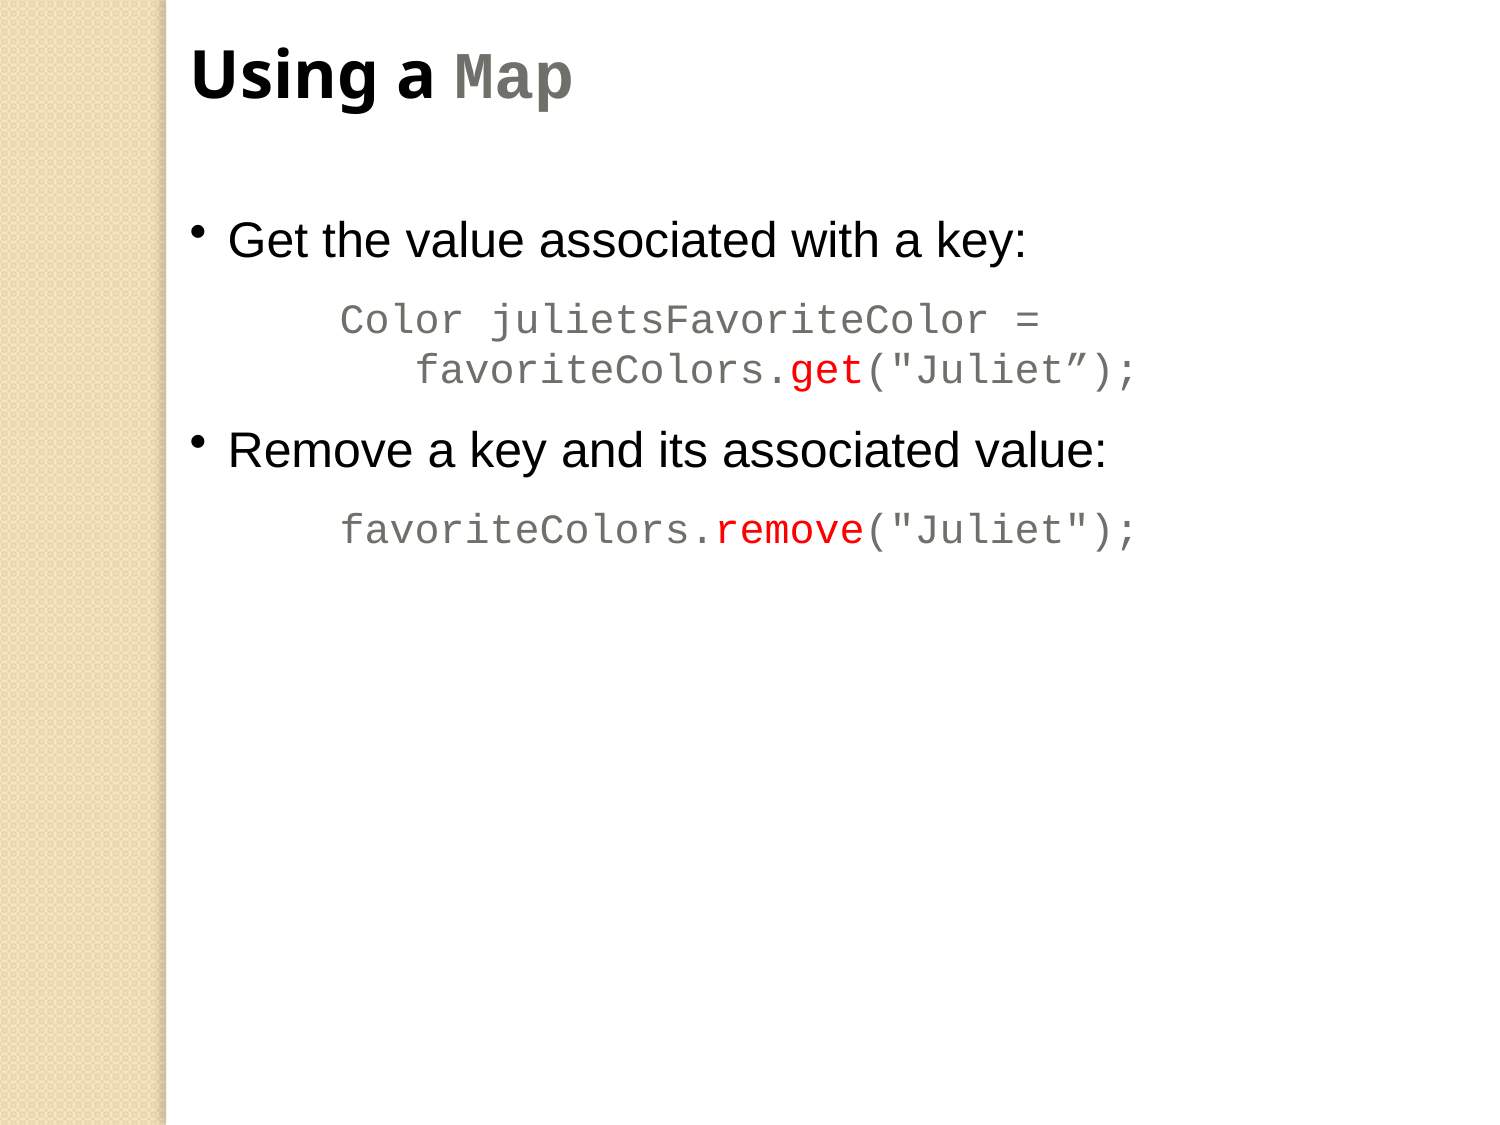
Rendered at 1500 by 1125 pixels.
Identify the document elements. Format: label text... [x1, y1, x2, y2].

text_box Get the value associated with a key: Color julietsFavoriteColor = favoriteColors.get("Juliet”); Remove a key and its associated value: favoriteColors.remove("Juliet"); [174, 199, 1463, 560]
text_box Using a Map [174, 24, 1325, 120]
